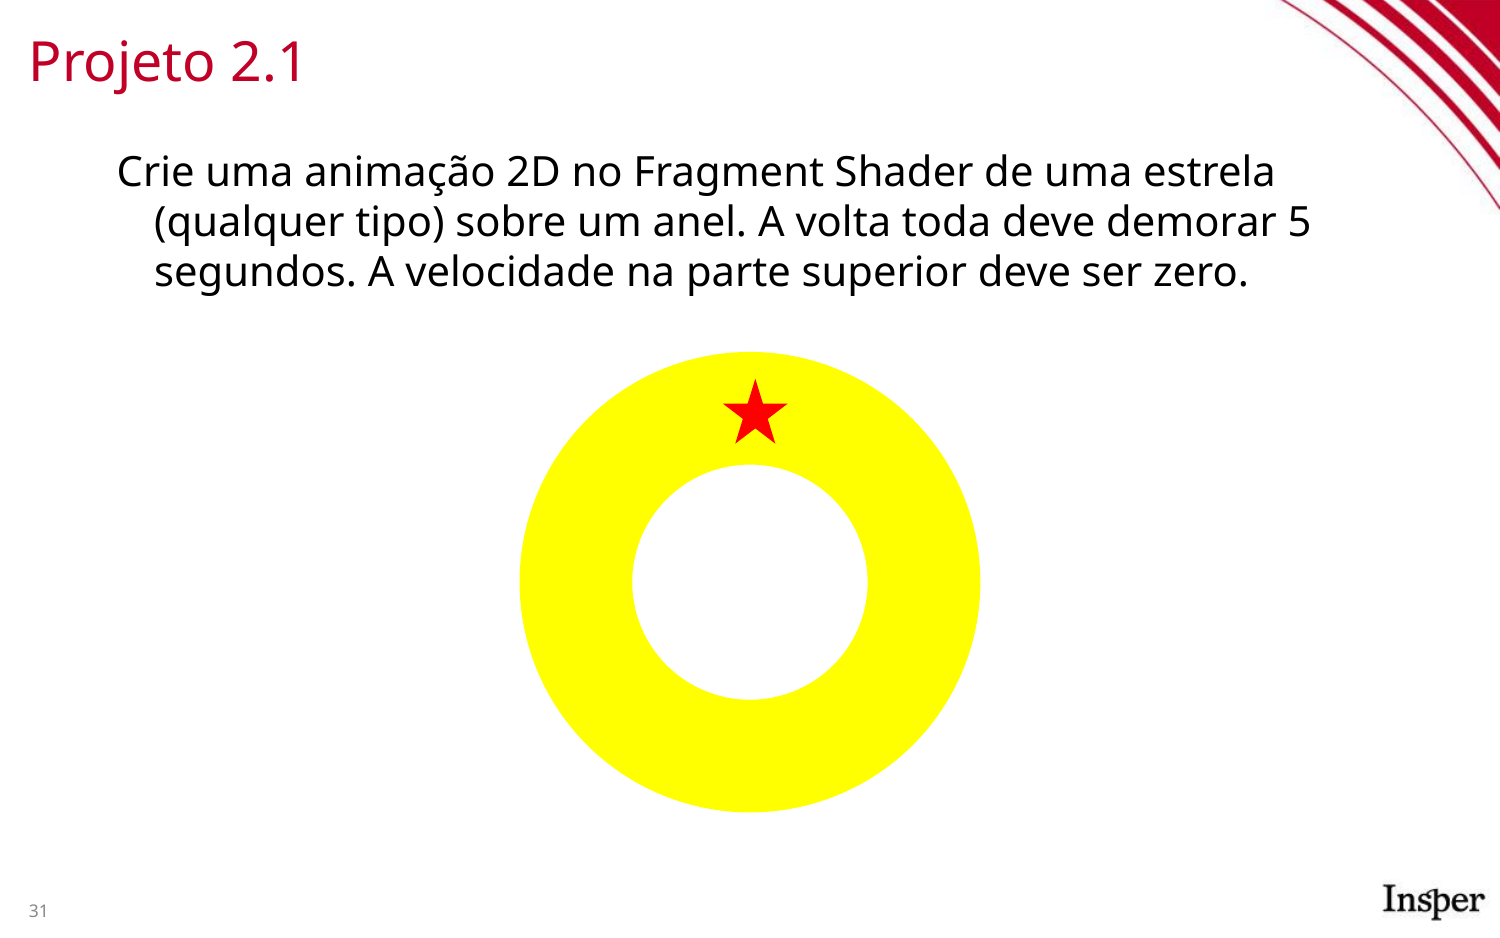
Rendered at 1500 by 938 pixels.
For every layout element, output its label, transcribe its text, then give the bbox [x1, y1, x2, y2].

title Projeto 2.1 [13, 18, 1397, 104]
picture [249, 0, 1500, 938]
slide_number 31 [0, 887, 78, 938]
text_box [720, 376, 790, 446]
list Crie uma animação 2D no Fragment Shader de uma estrela (qualquer tipo) sobre um anel. A volta toda deve demorar 5 segundos. A velocidade na parte superior deve ser zero. [64, 137, 1447, 876]
